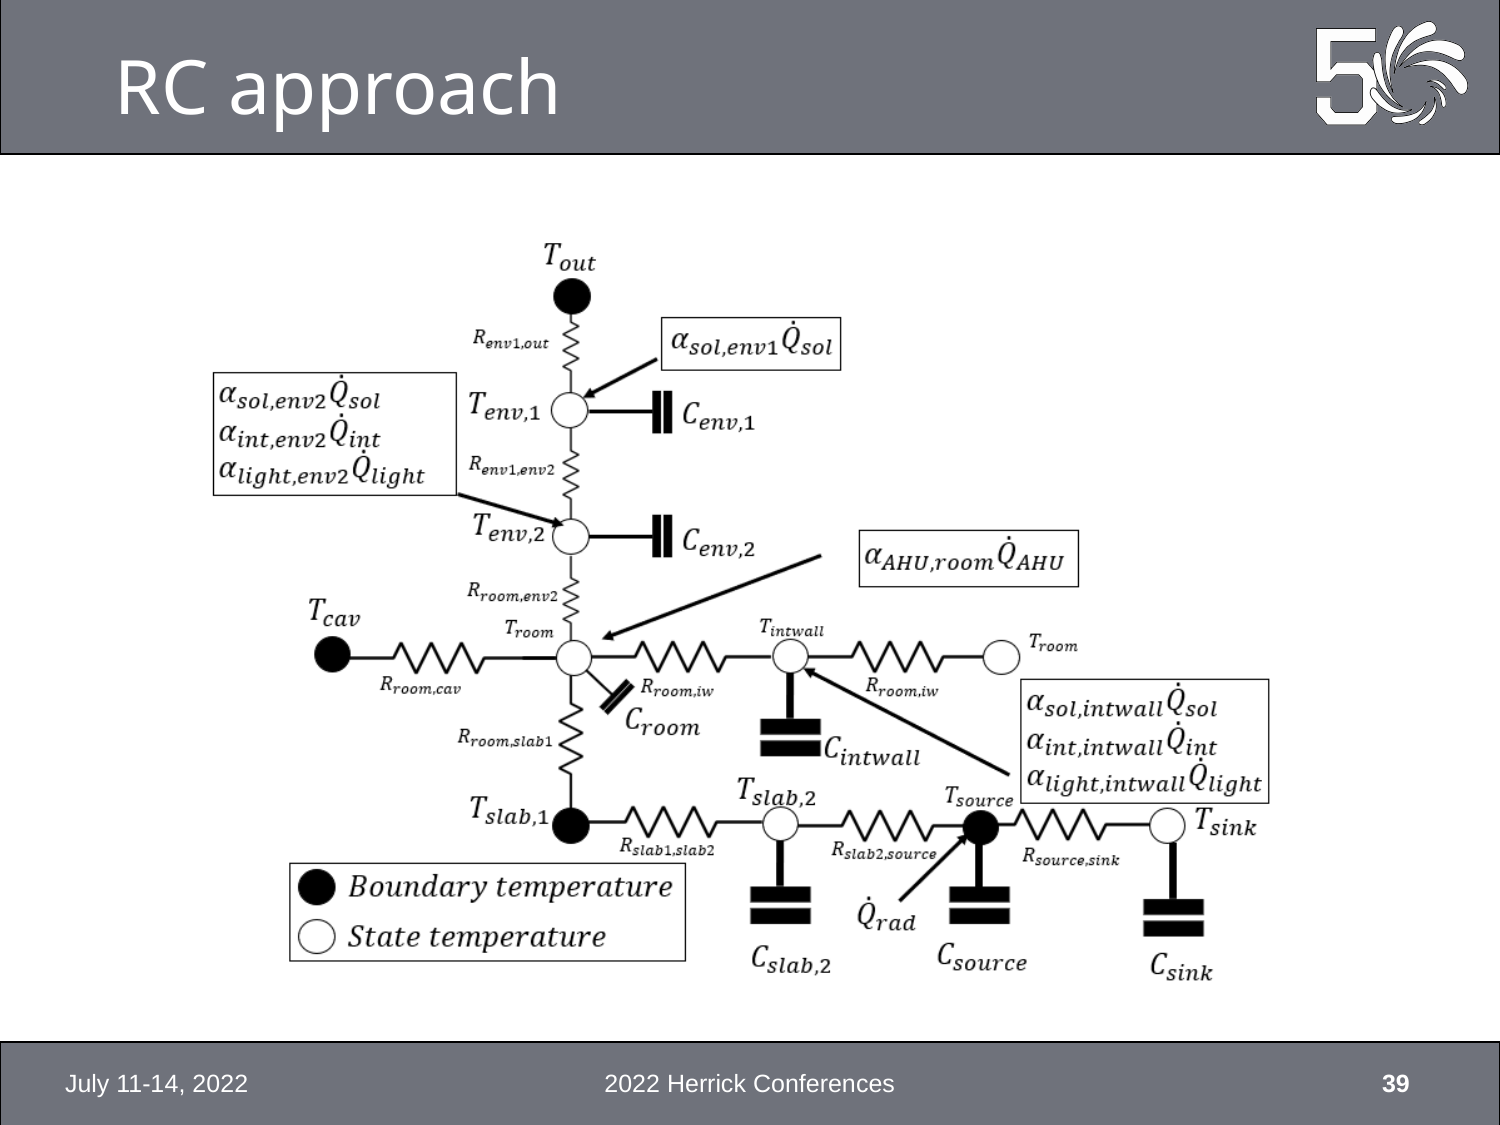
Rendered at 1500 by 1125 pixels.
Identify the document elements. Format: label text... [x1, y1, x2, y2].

footer 2022 Herrick Conferences [512, 1052, 988, 1113]
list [208, 237, 1292, 988]
title RC approach [99, 24, 1397, 138]
picture [1311, 0, 1473, 154]
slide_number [50, 1052, 400, 1113]
slide_number 39 [1074, 1052, 1425, 1113]
